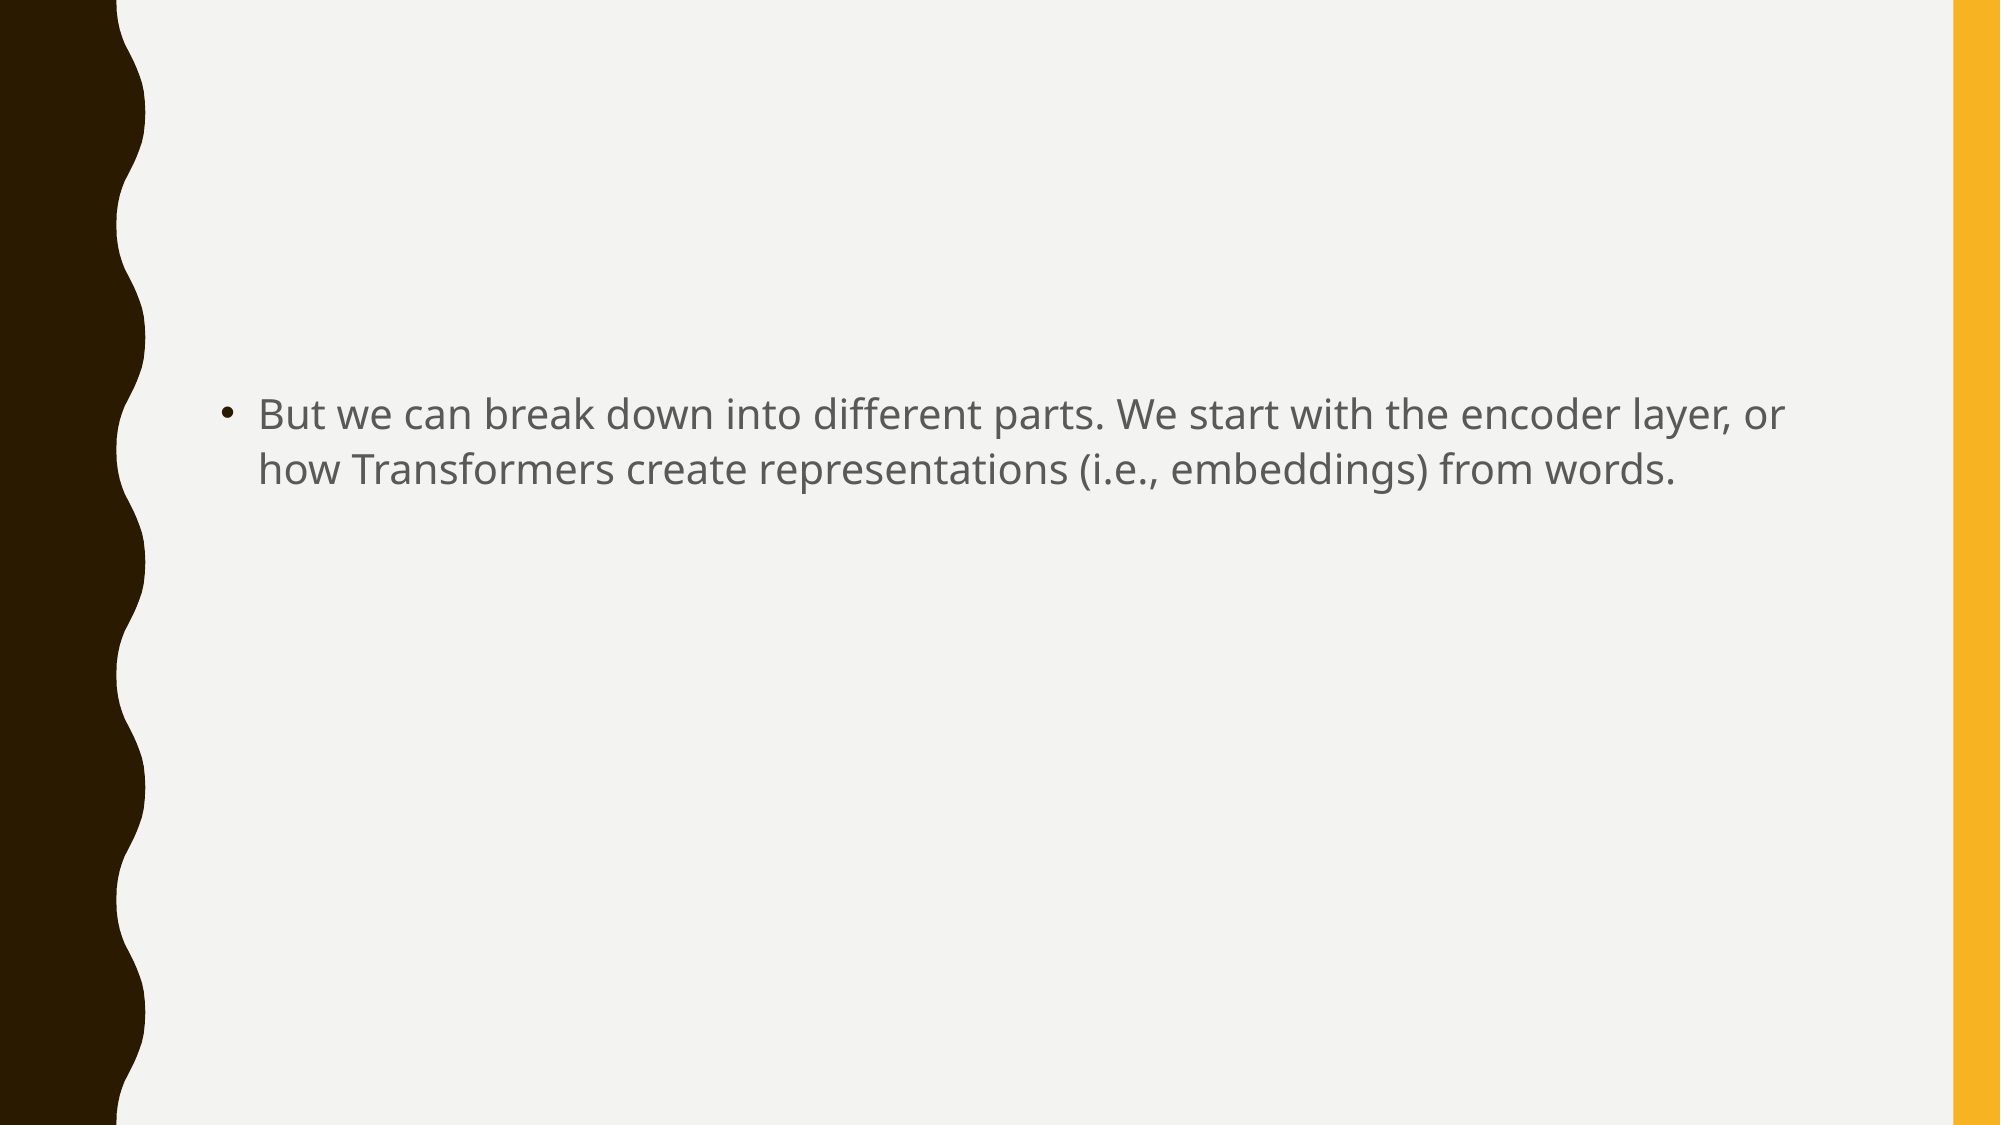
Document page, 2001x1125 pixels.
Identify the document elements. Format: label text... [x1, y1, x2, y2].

list But we can break down into different parts. We start with the encoder layer, or how Transformers create representations (i.e., embeddings) from words. [205, 375, 1875, 965]
